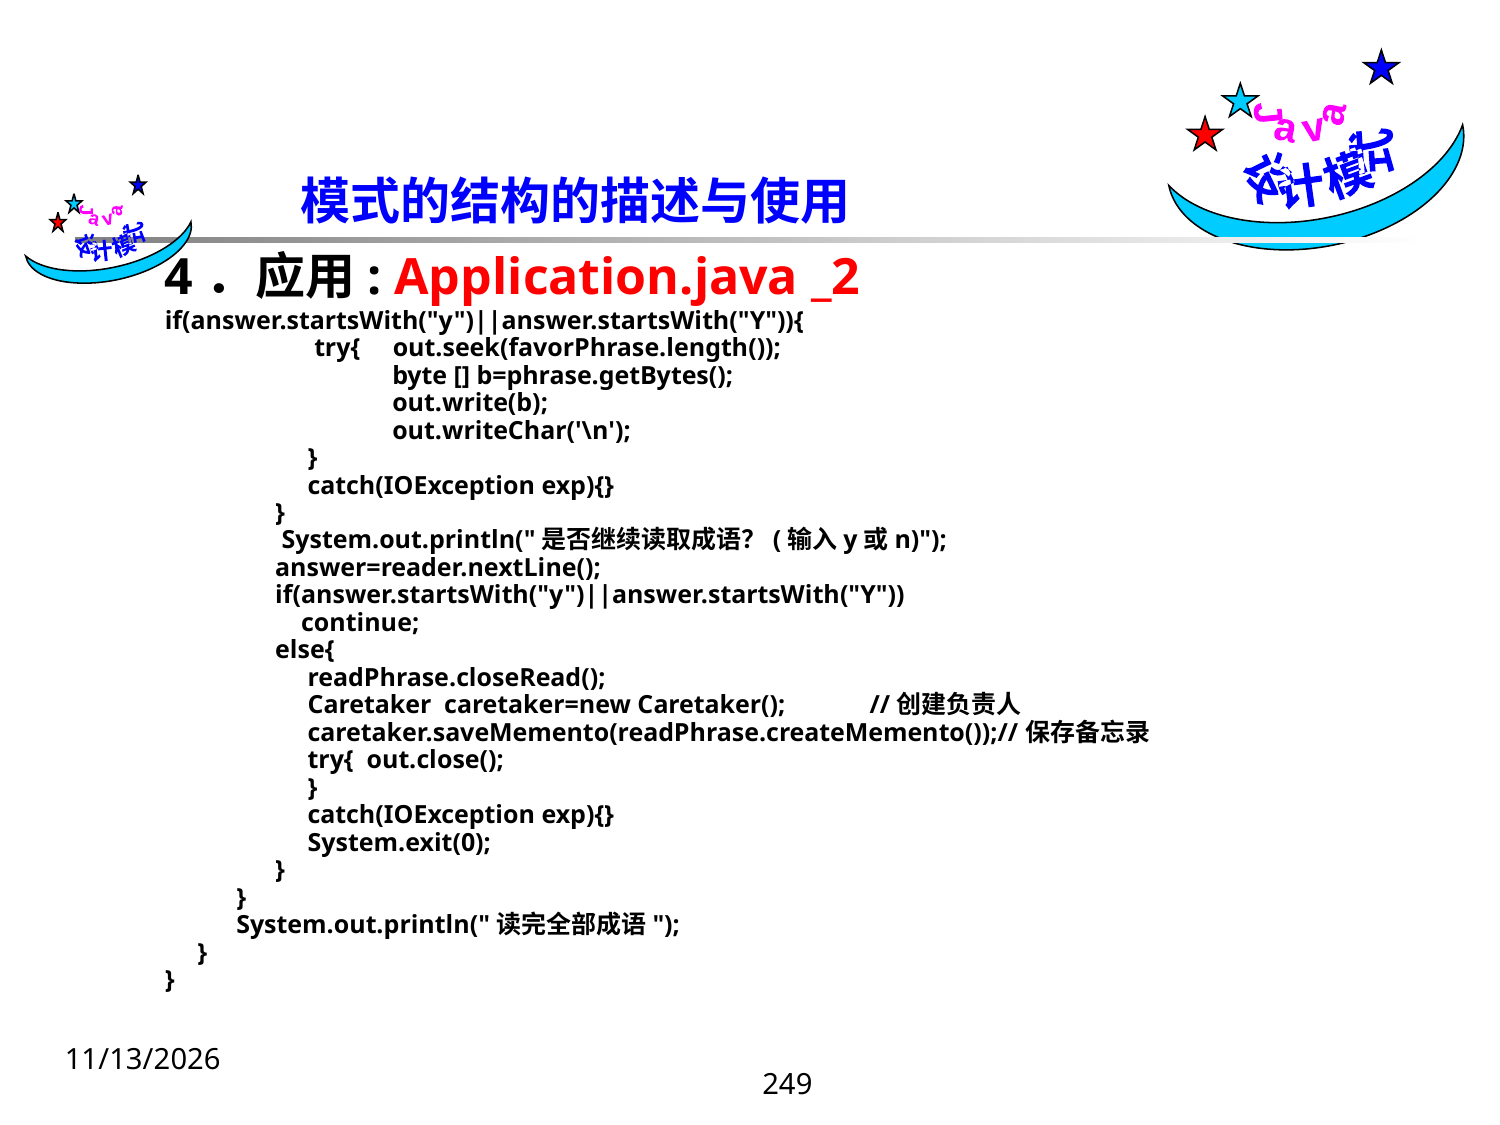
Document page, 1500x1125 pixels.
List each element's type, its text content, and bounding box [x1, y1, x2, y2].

text_box 4．应用: Application.java _2 if(answer.startsWith("y")||answer.startsWith("Y")){ try{ out.seek(favorPhrase.length()); byte [] b=phrase.getBytes(); out.write(b); out.writeChar('\n'); } catch(IOException exp){} } System.out.println("是否继续读取成语？(输入y或n)"); answer=reader.nextLine(); if(answer.startsWith("y")||answer.startsWith("Y")) continue; else{ readPhrase.closeRead(); Caretaker caretaker=new Caretaker(); //创建负责人 caretaker.saveMemento(readPhrase.createMemento());//保存备忘录 try{ out.close(); } catch(IOException exp){} System.exit(0); } } System.out.println("读完全部成语"); } } [150, 237, 1400, 999]
text_box [549, 1037, 1025, 1113]
text_box [49, 1012, 363, 1088]
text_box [49, 174, 176, 288]
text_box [1187, 49, 1463, 251]
text_box 模式的结构的描述与使用 [187, 162, 975, 237]
